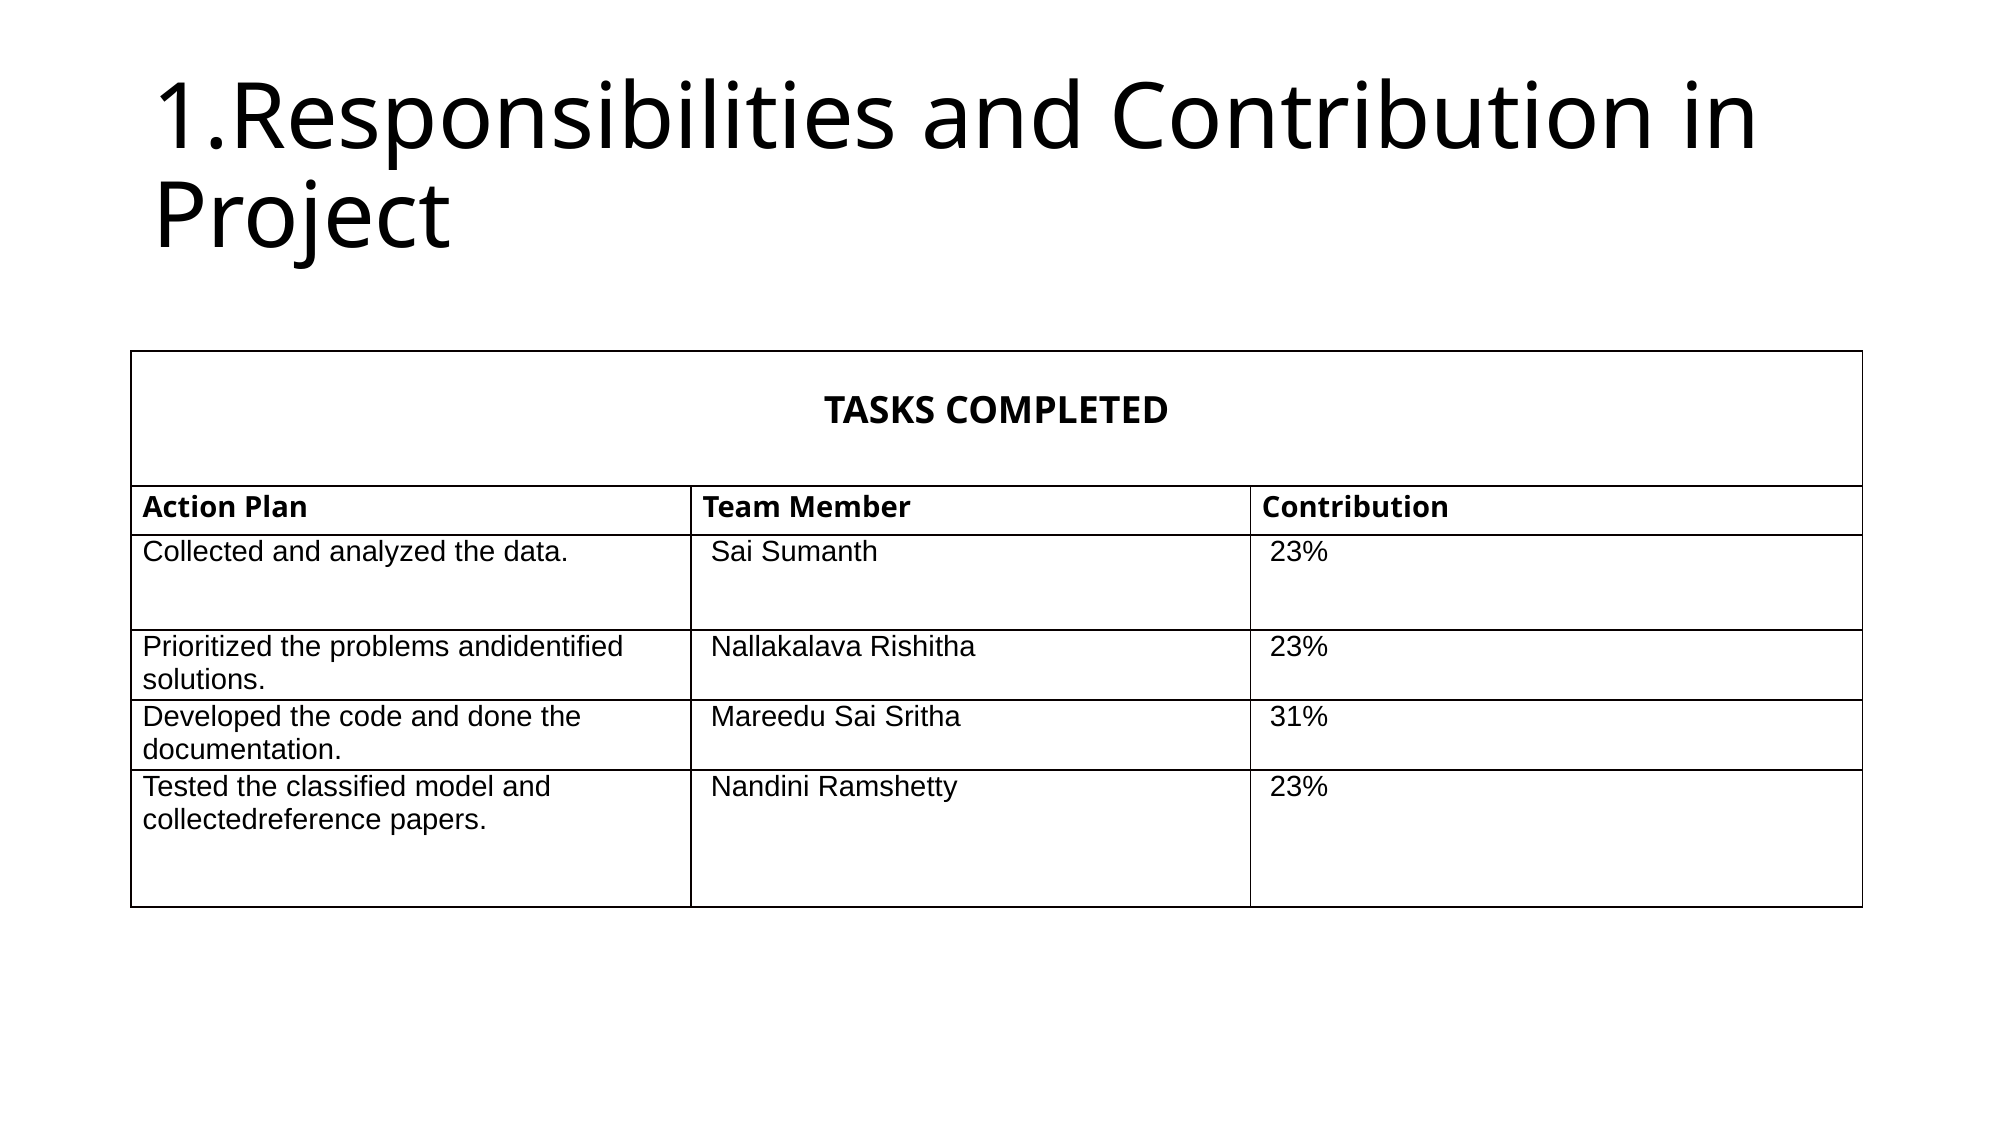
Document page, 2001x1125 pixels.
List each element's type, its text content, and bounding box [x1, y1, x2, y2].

table_header TASKS COMPLETED [132, 352, 1862, 485]
table_cell 31% [1251, 701, 1862, 769]
table_cell 23% [1251, 771, 1862, 906]
table_cell Sai Sumanth [692, 536, 1250, 629]
table_cell Collected and analyzed the data. [132, 536, 690, 629]
table_cell Prioritized the problems andidentified solutions. [132, 631, 690, 699]
table_cell Team Member [692, 487, 1250, 534]
table_cell Tested the classified model and collectedreference papers. [132, 771, 690, 906]
table_cell Mareedu Sai Sritha [692, 701, 1250, 769]
table_cell Action Plan [132, 487, 690, 534]
table_cell Nallakalava Rishitha [692, 631, 1250, 699]
table_cell Contribution [1251, 487, 1862, 534]
table_cell Nandini Ramshetty [692, 771, 1250, 906]
title 1.Responsibilities and Contribution in Project [137, 59, 1863, 278]
table_cell 23% [1251, 631, 1862, 699]
table_cell 23% [1251, 536, 1862, 629]
table_cell Developed the code and done the documentation. [132, 701, 690, 769]
